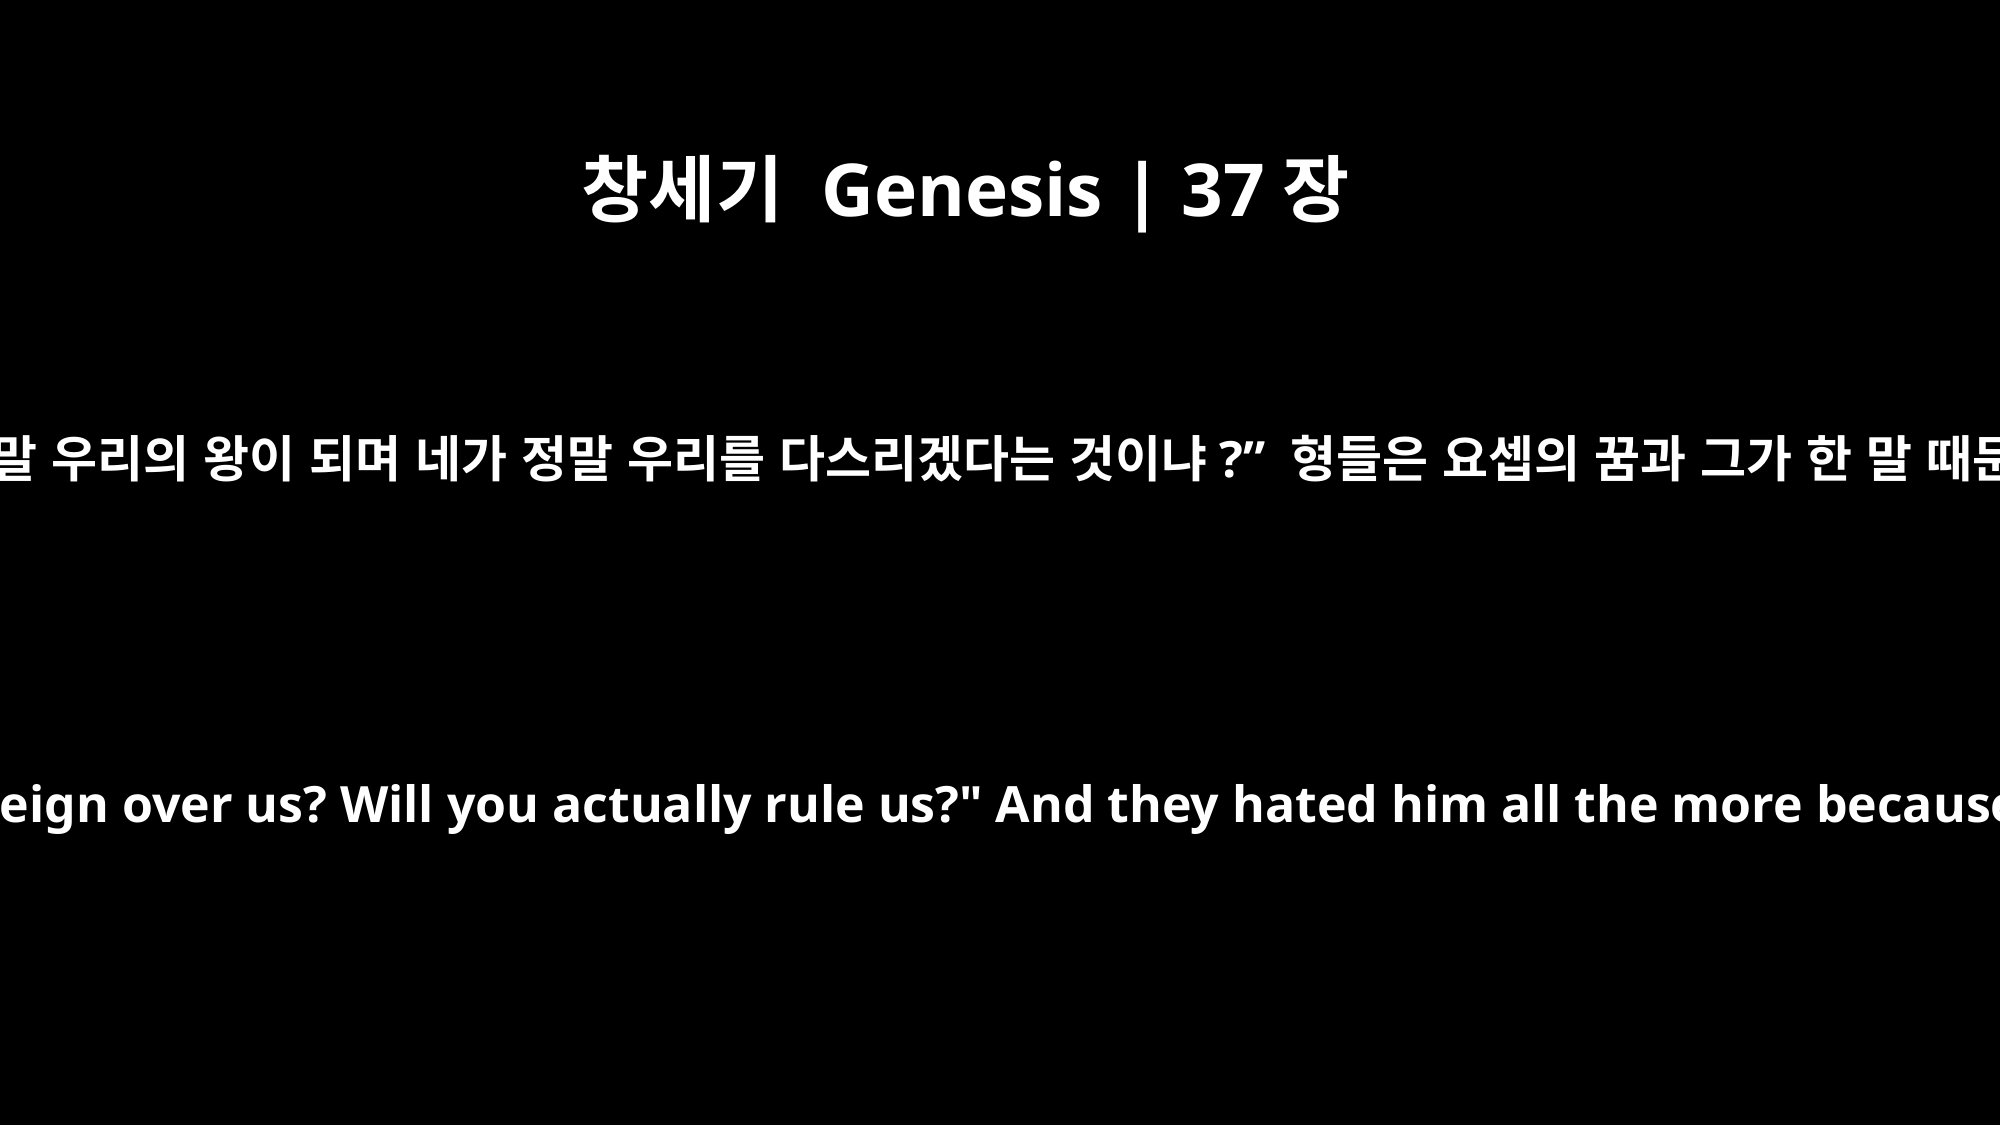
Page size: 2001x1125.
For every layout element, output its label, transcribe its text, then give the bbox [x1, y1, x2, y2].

text_box 창세기 Genesis | 37장 [566, 136, 1365, 239]
text_box His brothers said to him, "Do you intend to reign over us? Will you actually rule us?" And they hated him all the more because of his dream and what he had said. [0, 764, 2000, 840]
text_box 8 형들이 그에게 말했습니다. “네가 정말 우리의 왕이 되며 네가 정말 우리를 다스리겠다는 것이냐?” 형들은 요셉의 꿈과 그가 한 말 때문에 요셉을 더욱더 미워했습니다. [0, 359, 2000, 495]
